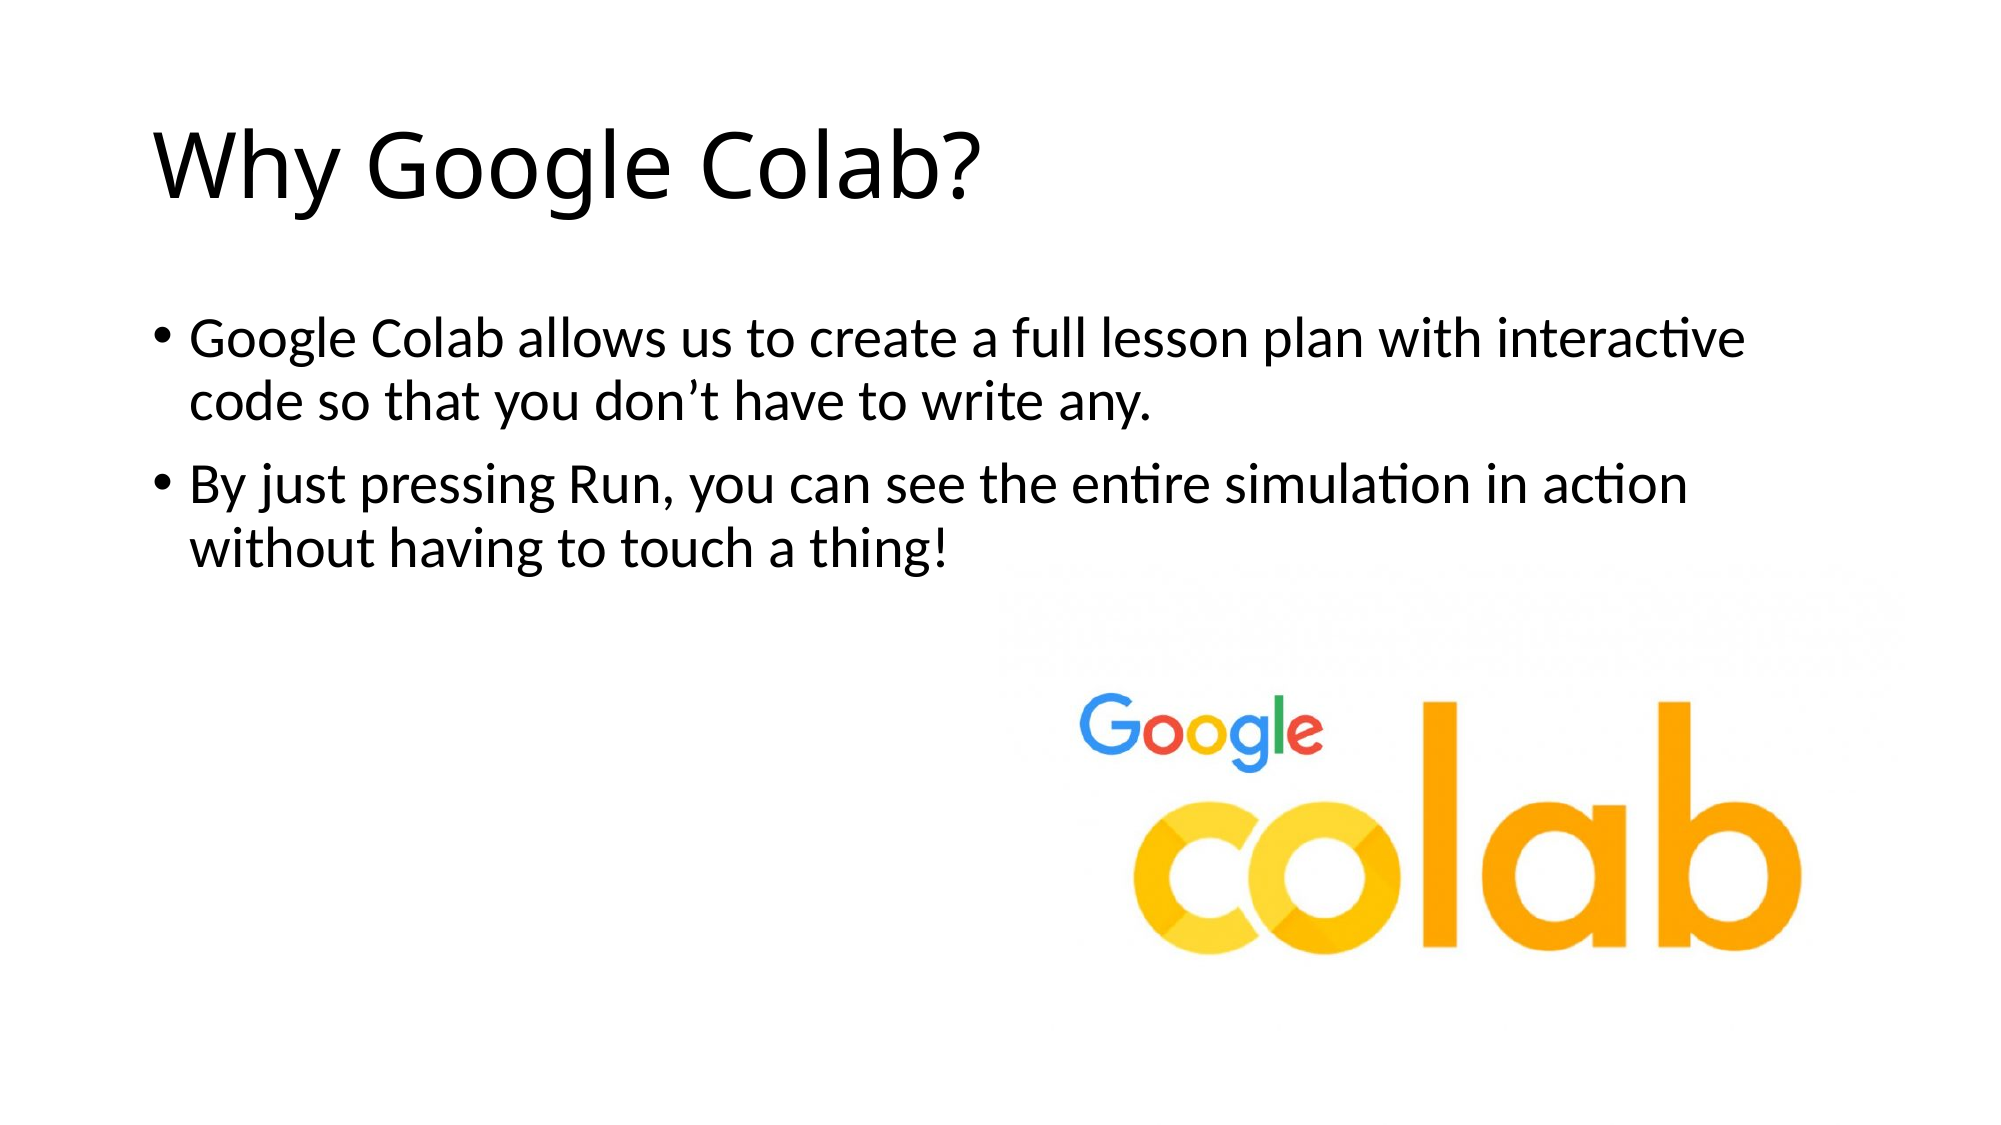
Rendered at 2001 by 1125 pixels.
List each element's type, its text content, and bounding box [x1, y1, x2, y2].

picture [999, 521, 1905, 1125]
title Why Google Colab? [137, 59, 1863, 278]
list Google Colab allows us to create a full lesson plan with interactive code so that you don’t have to write any. By just pressing Run, you can see the entire simulation in action without having to touch a thing! [137, 299, 1863, 1014]
